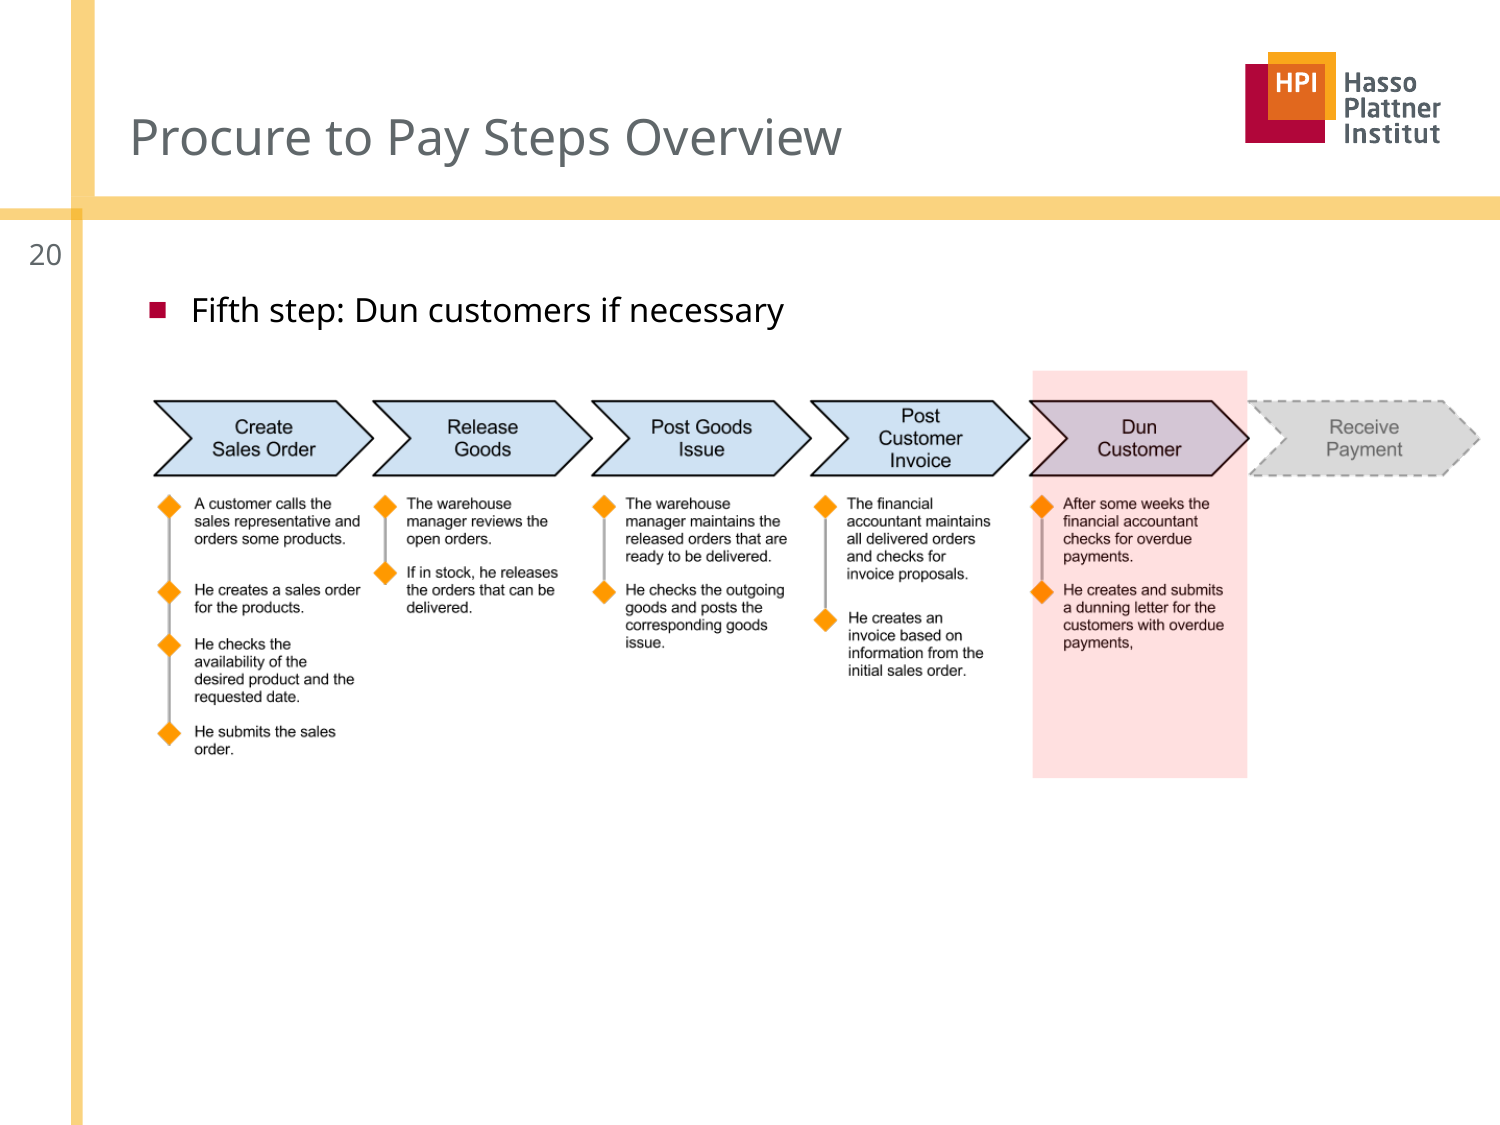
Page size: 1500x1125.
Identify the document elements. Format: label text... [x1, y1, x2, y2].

text_box Fifth step: Dun customers if necessary [117, 283, 1459, 371]
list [129, 358, 1498, 781]
title Procure to Pay Steps Overview [128, 0, 1154, 166]
slide_number 20 [0, 235, 63, 292]
